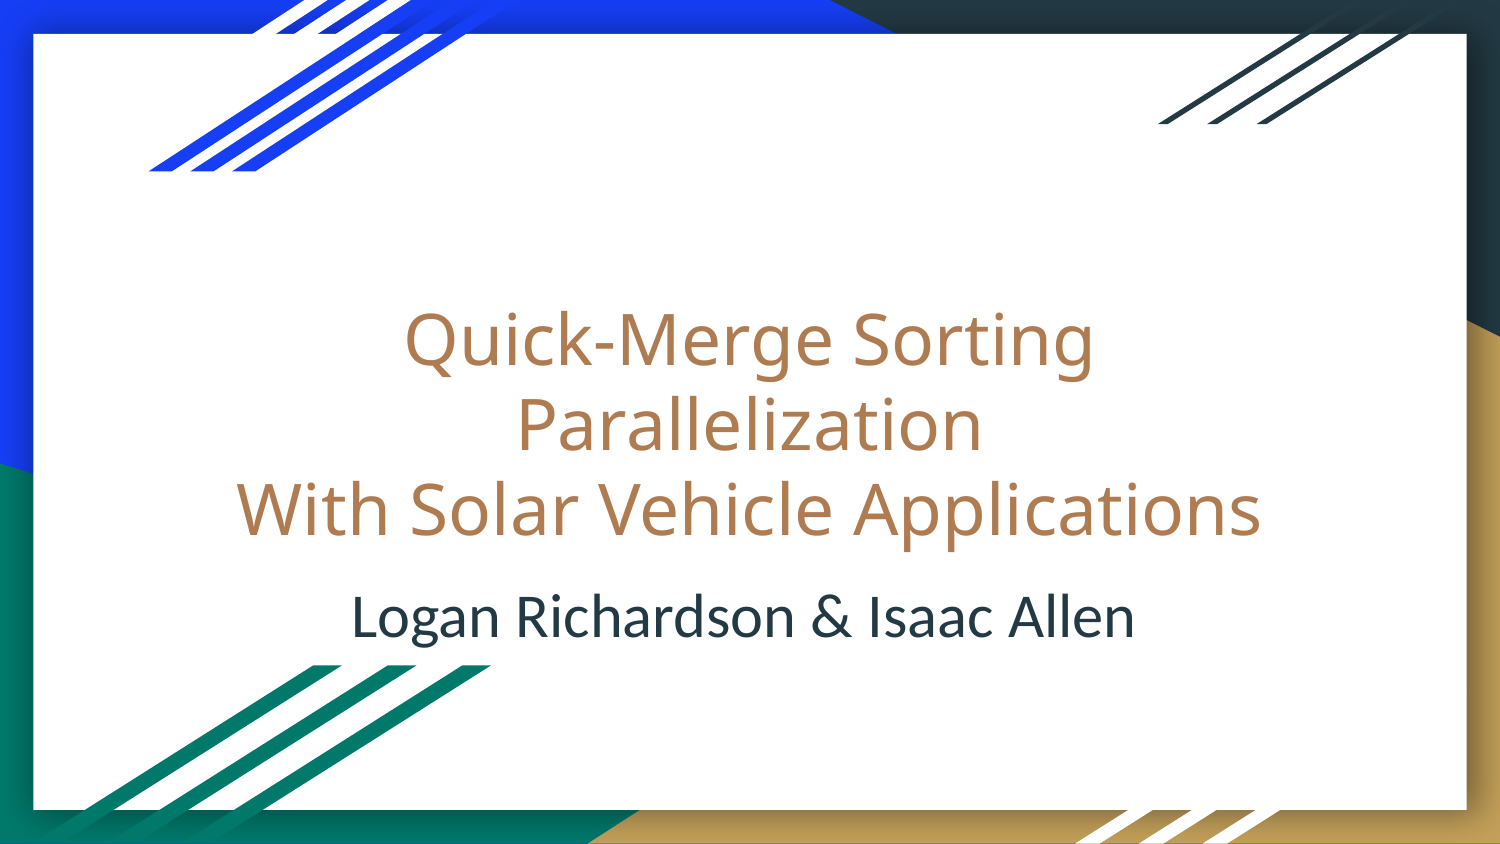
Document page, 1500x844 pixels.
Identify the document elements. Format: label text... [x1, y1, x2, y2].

title Quick-Merge Sorting Parallelization With Solar Vehicle Applications [150, 303, 1350, 541]
subtitle Logan Richardson & Isaac Allen [304, 559, 1185, 646]
